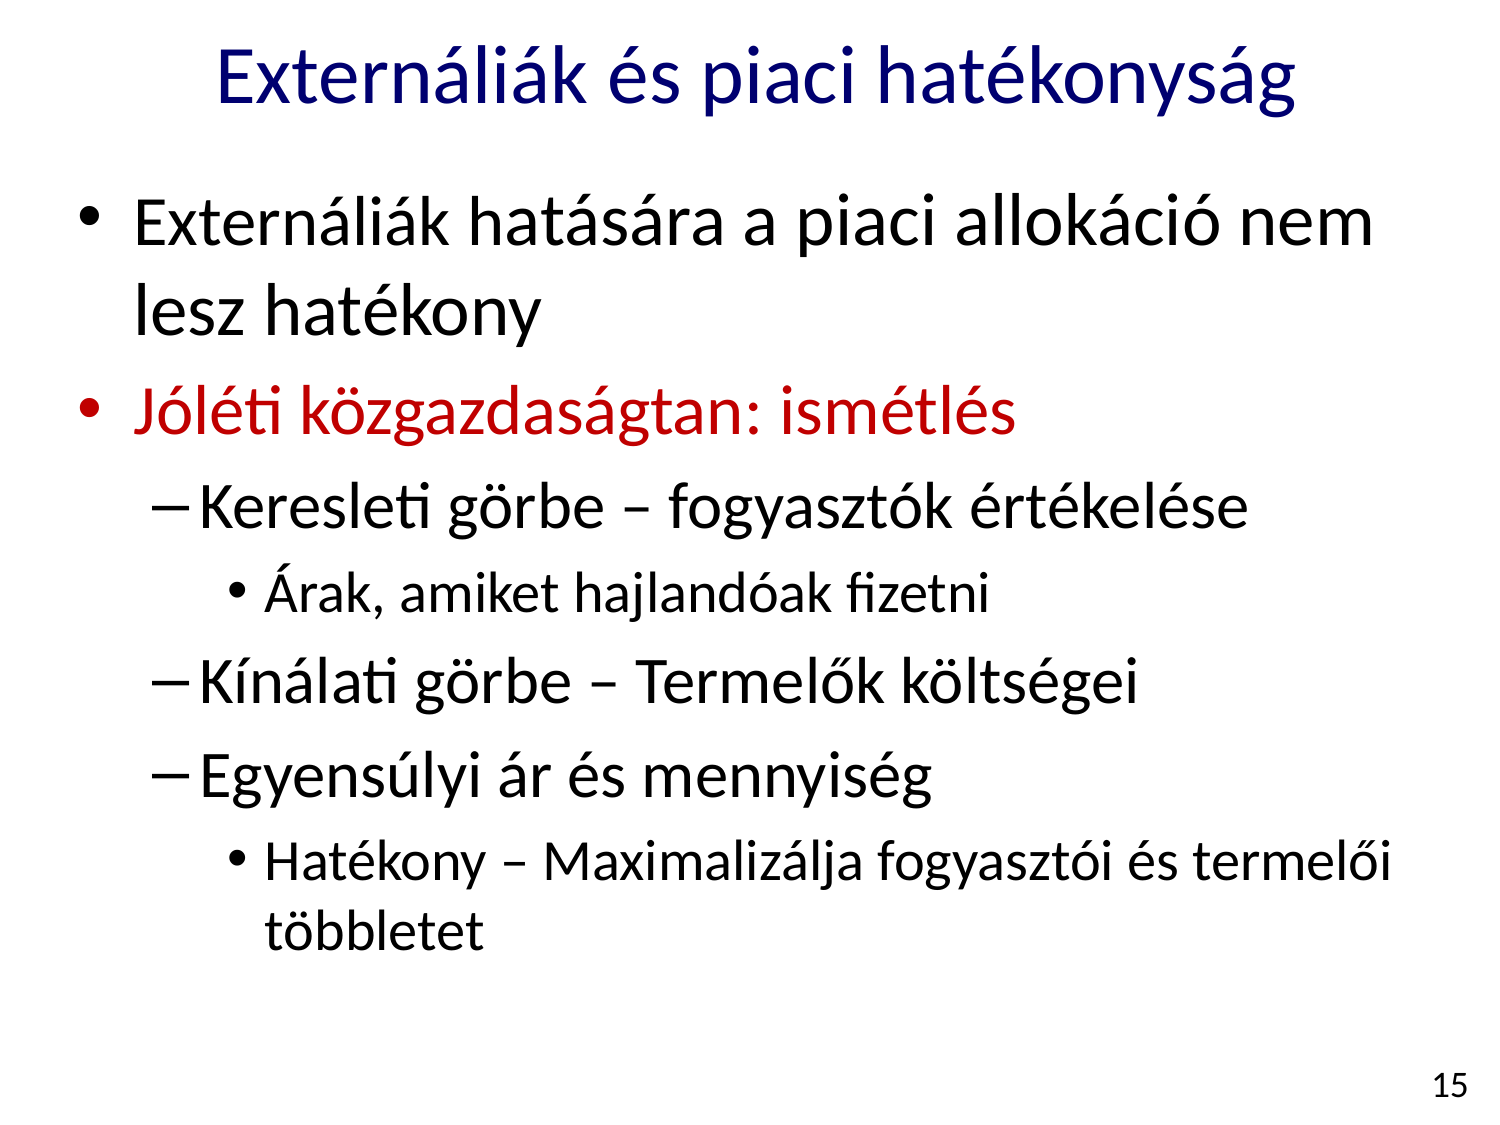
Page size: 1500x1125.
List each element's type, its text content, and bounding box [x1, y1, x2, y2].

text_box 15 [1400, 1052, 1500, 1113]
title Externáliák és piaci hatékonyság [37, 12, 1475, 138]
list Externáliák hatására a piaci allokáció nem lesz hatékony Jóléti közgazdaságtan: ismétlés Keresleti görbe – fogyasztók értékelése Árak, amiket hajlandóak fizetni Kínálati görbe – Termelők költségei Egyensúlyi ár és mennyiség Hatékony – Maximalizálja fogyasztói és termelői többletet [62, 162, 1463, 1050]
